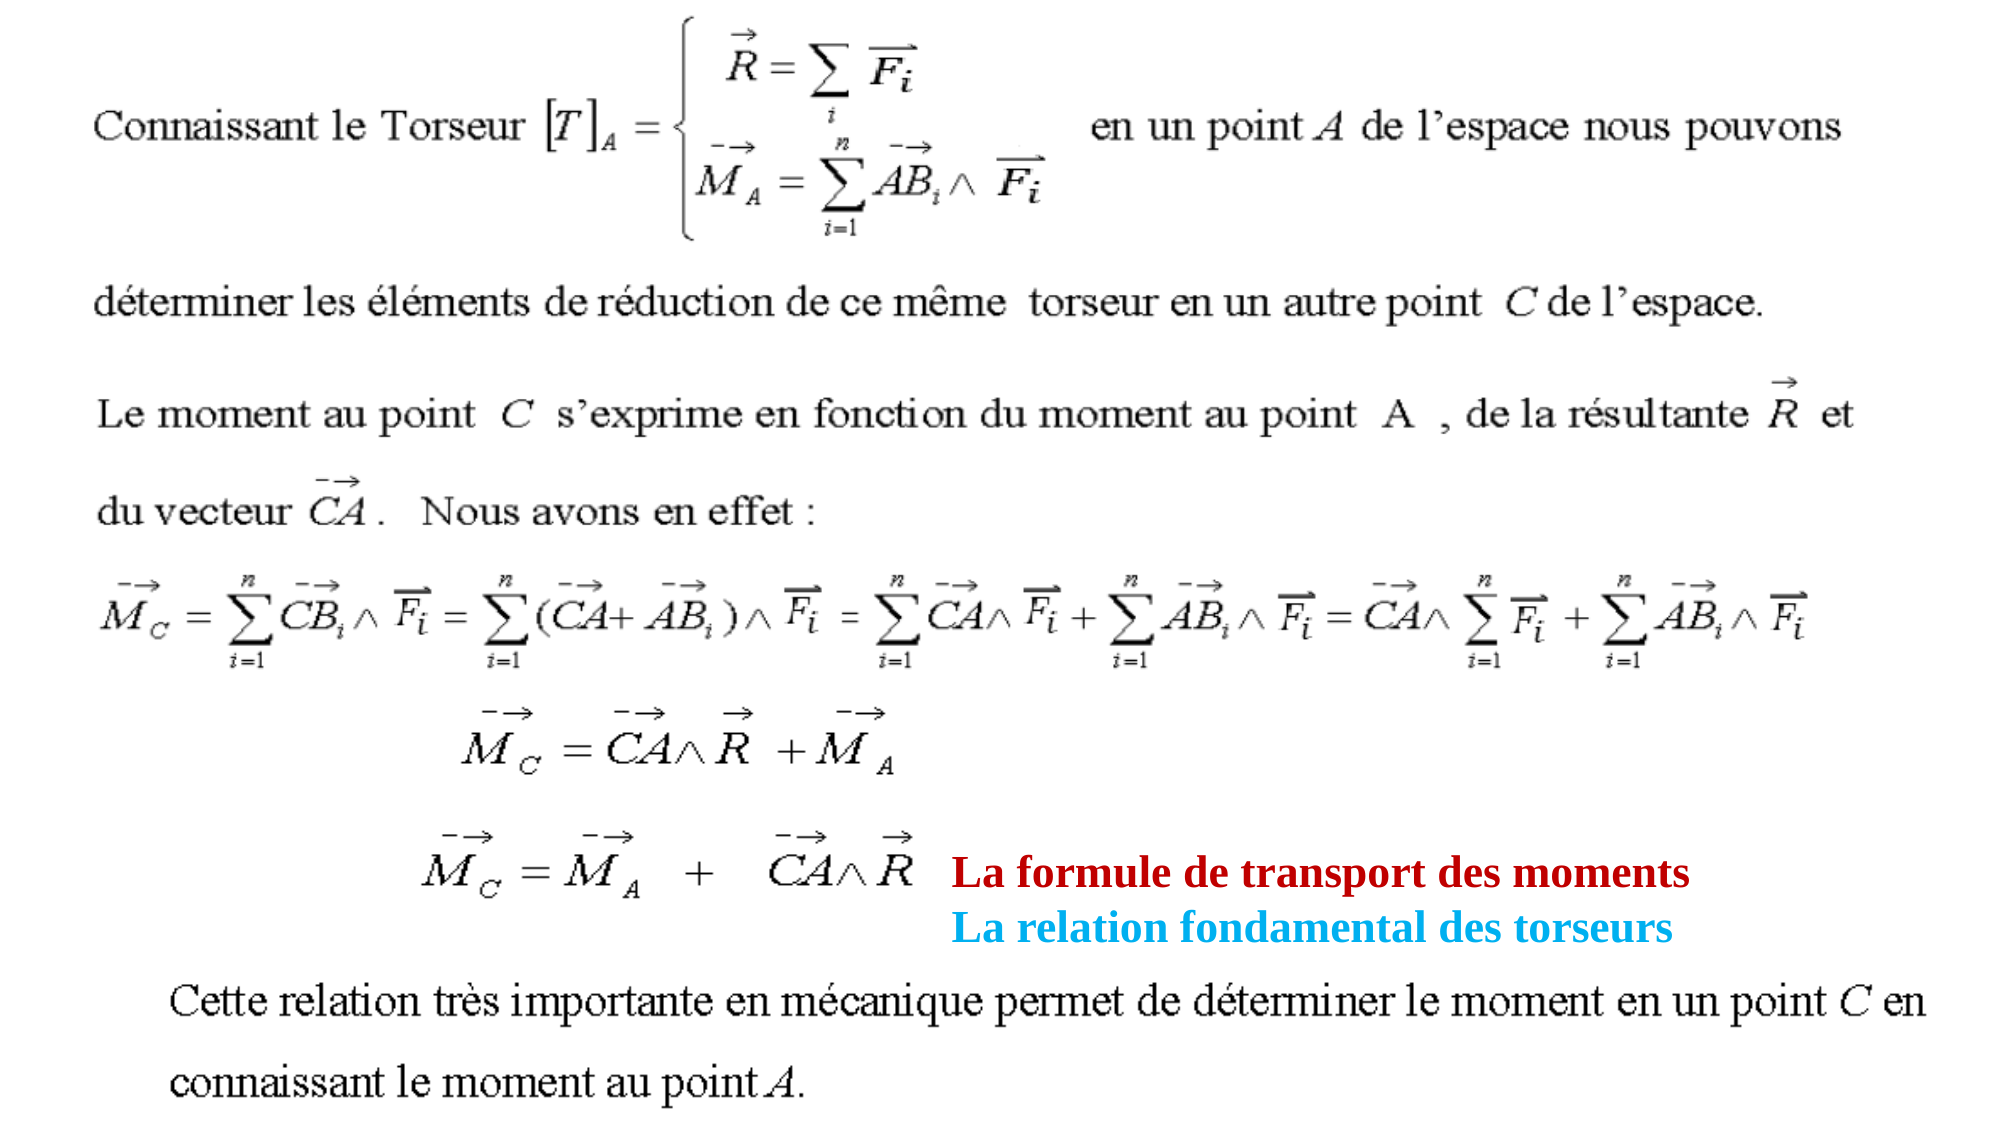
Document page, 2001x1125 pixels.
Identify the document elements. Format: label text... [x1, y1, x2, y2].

picture [401, 693, 937, 912]
picture [164, 972, 1930, 1113]
picture [94, 11, 1851, 344]
picture [94, 376, 1869, 682]
text_box La formule de transport des moments La relation fondamental des torseurs [936, 834, 1750, 959]
